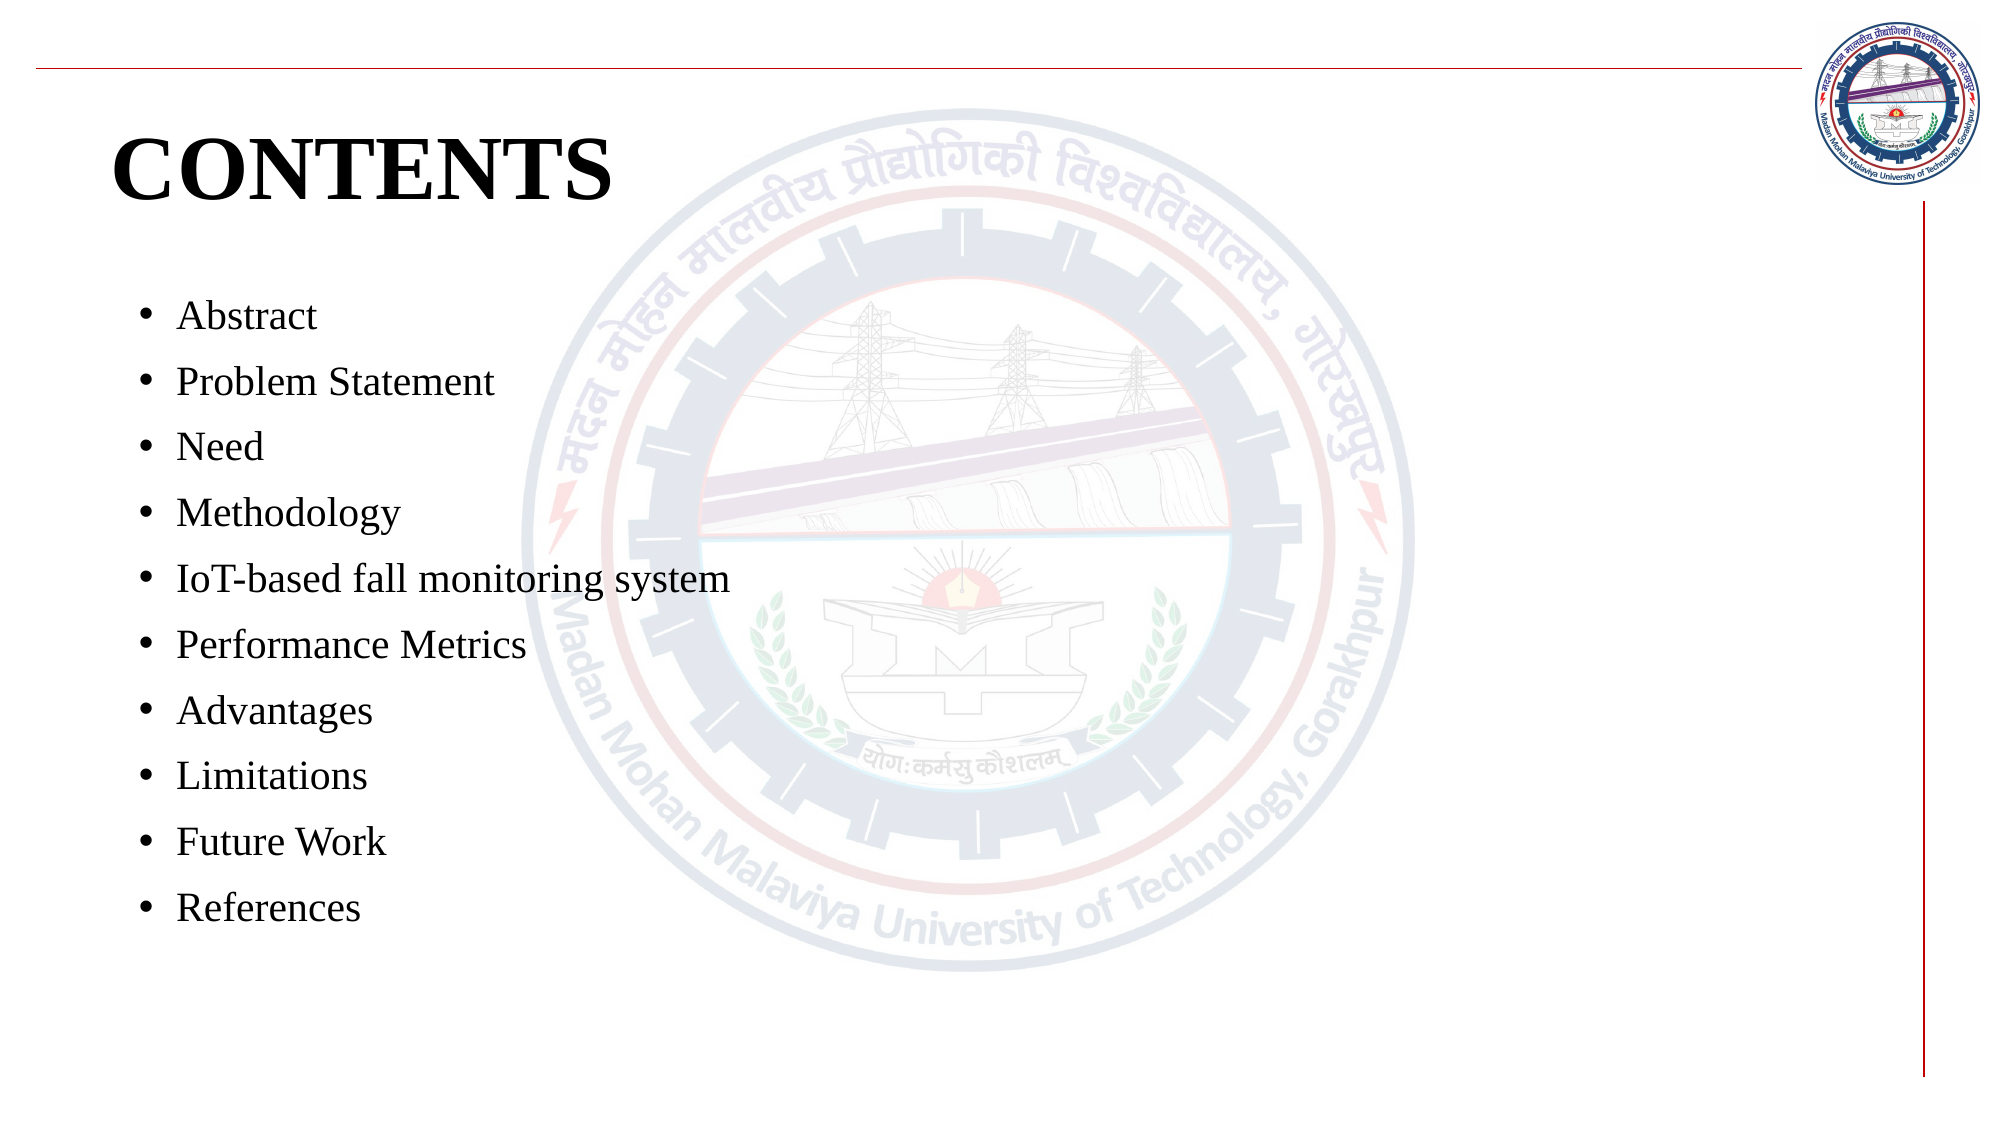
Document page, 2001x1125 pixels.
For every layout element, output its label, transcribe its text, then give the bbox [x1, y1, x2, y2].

picture [1815, 21, 1981, 185]
title CONTENTS [95, 53, 752, 287]
list Abstract Problem Statement Need Methodology IoT-based fall monitoring system Performance Metrics Advantages Limitations Future Work References [123, 285, 1261, 993]
picture [521, 107, 1415, 973]
